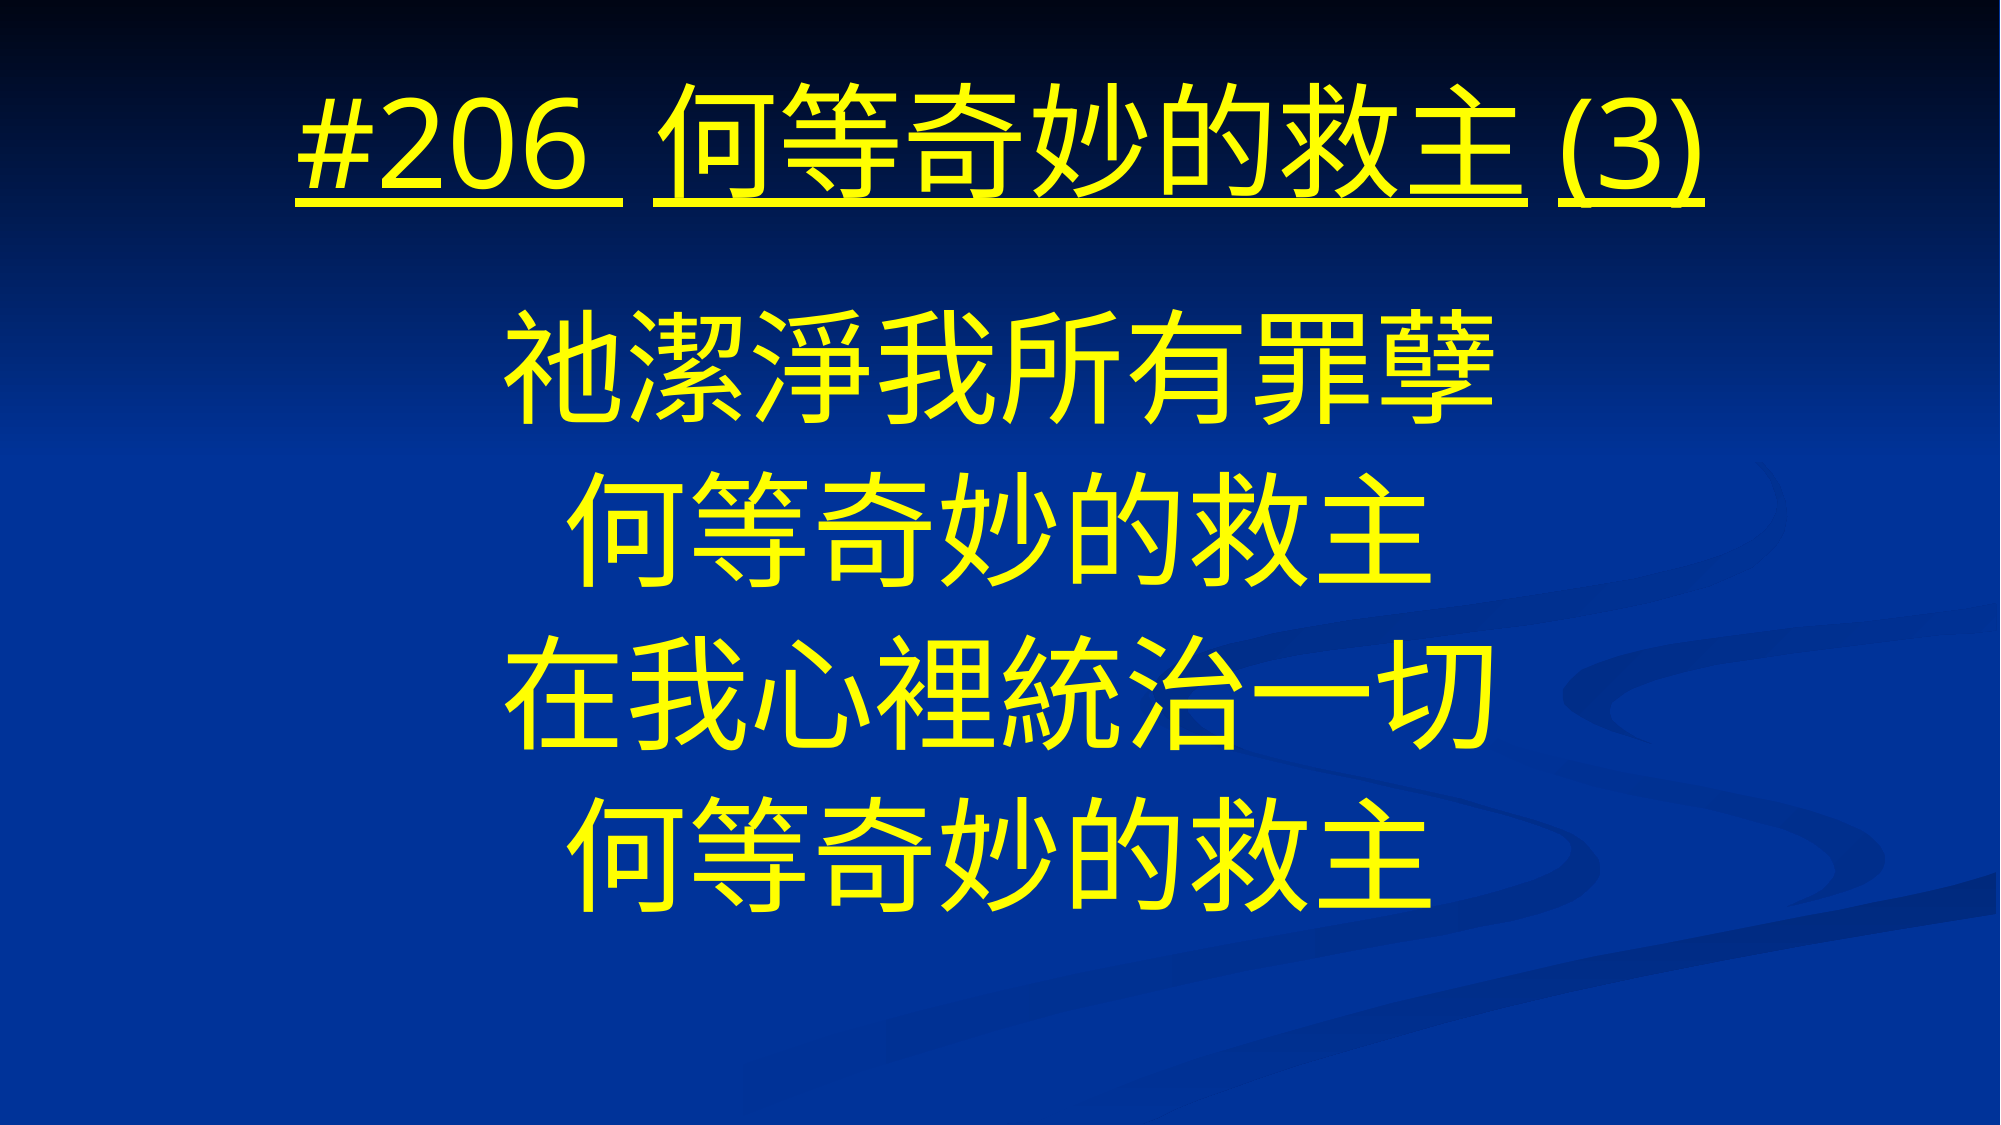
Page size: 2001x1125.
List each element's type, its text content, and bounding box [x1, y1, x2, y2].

list 祂潔淨我所有罪孽 何等奇妙的救主 在我心裡統治一切 何等奇妙的救主 [54, 282, 1945, 1025]
title #206 何等奇妙的救主(3) [99, 45, 1900, 233]
